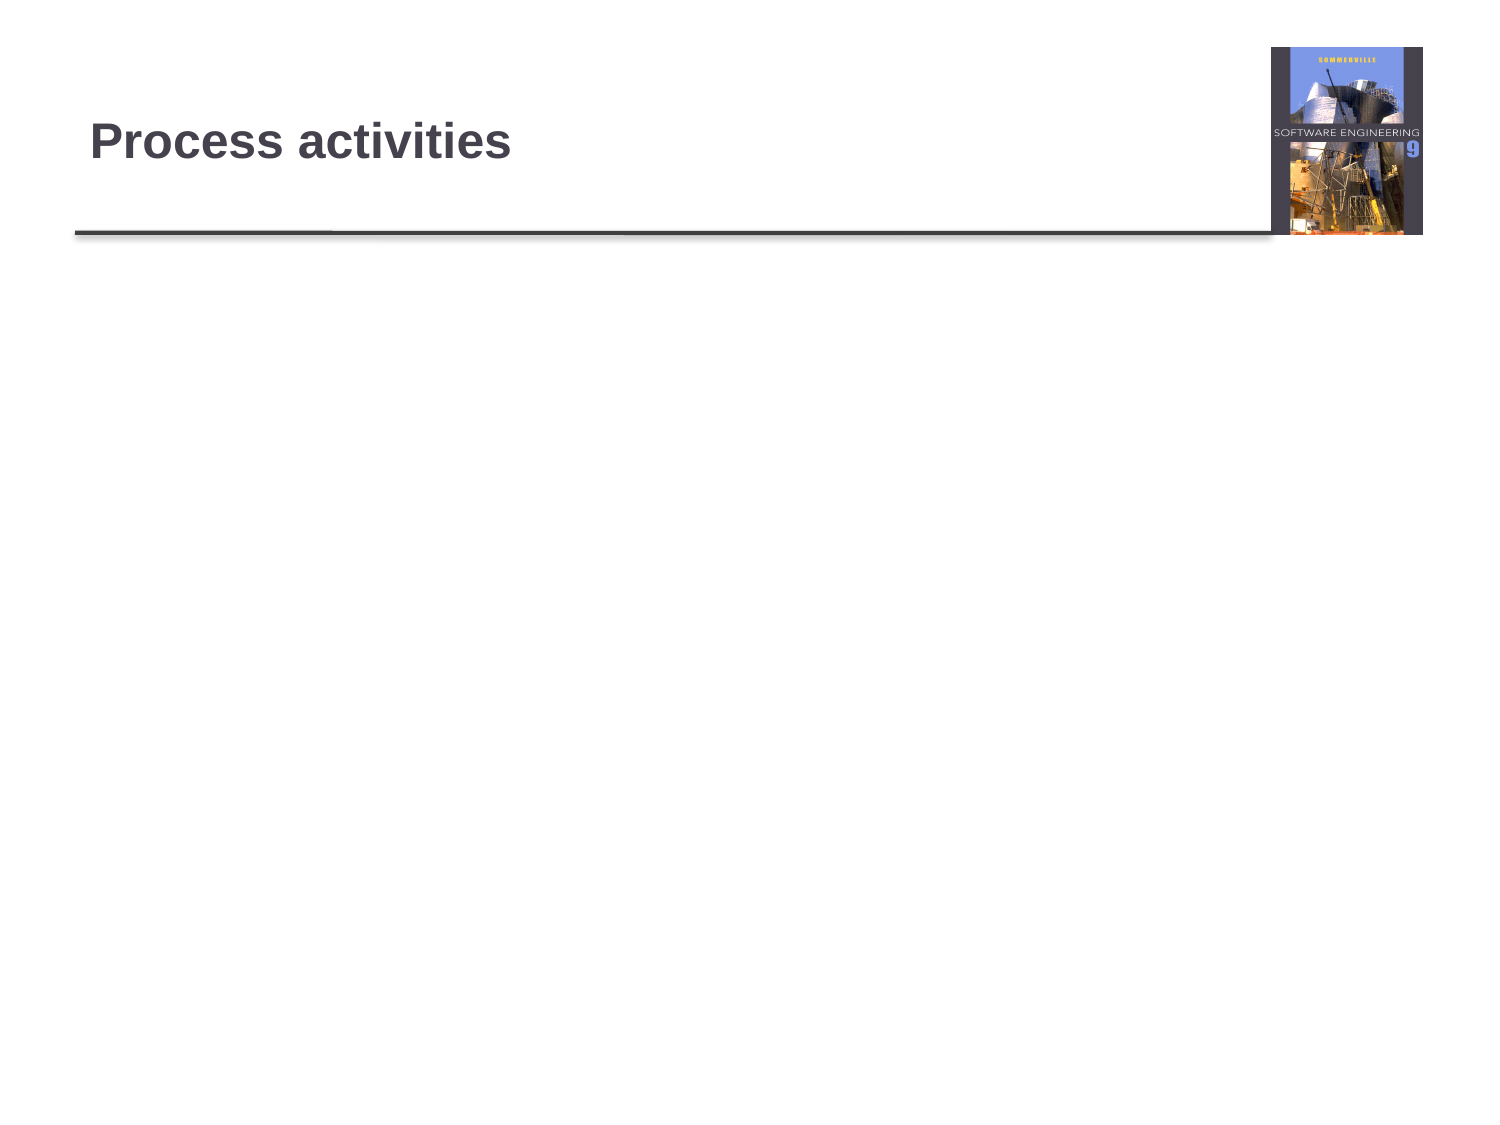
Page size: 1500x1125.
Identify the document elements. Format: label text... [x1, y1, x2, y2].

title Process activities [74, 44, 1272, 233]
picture [1272, 47, 1423, 235]
